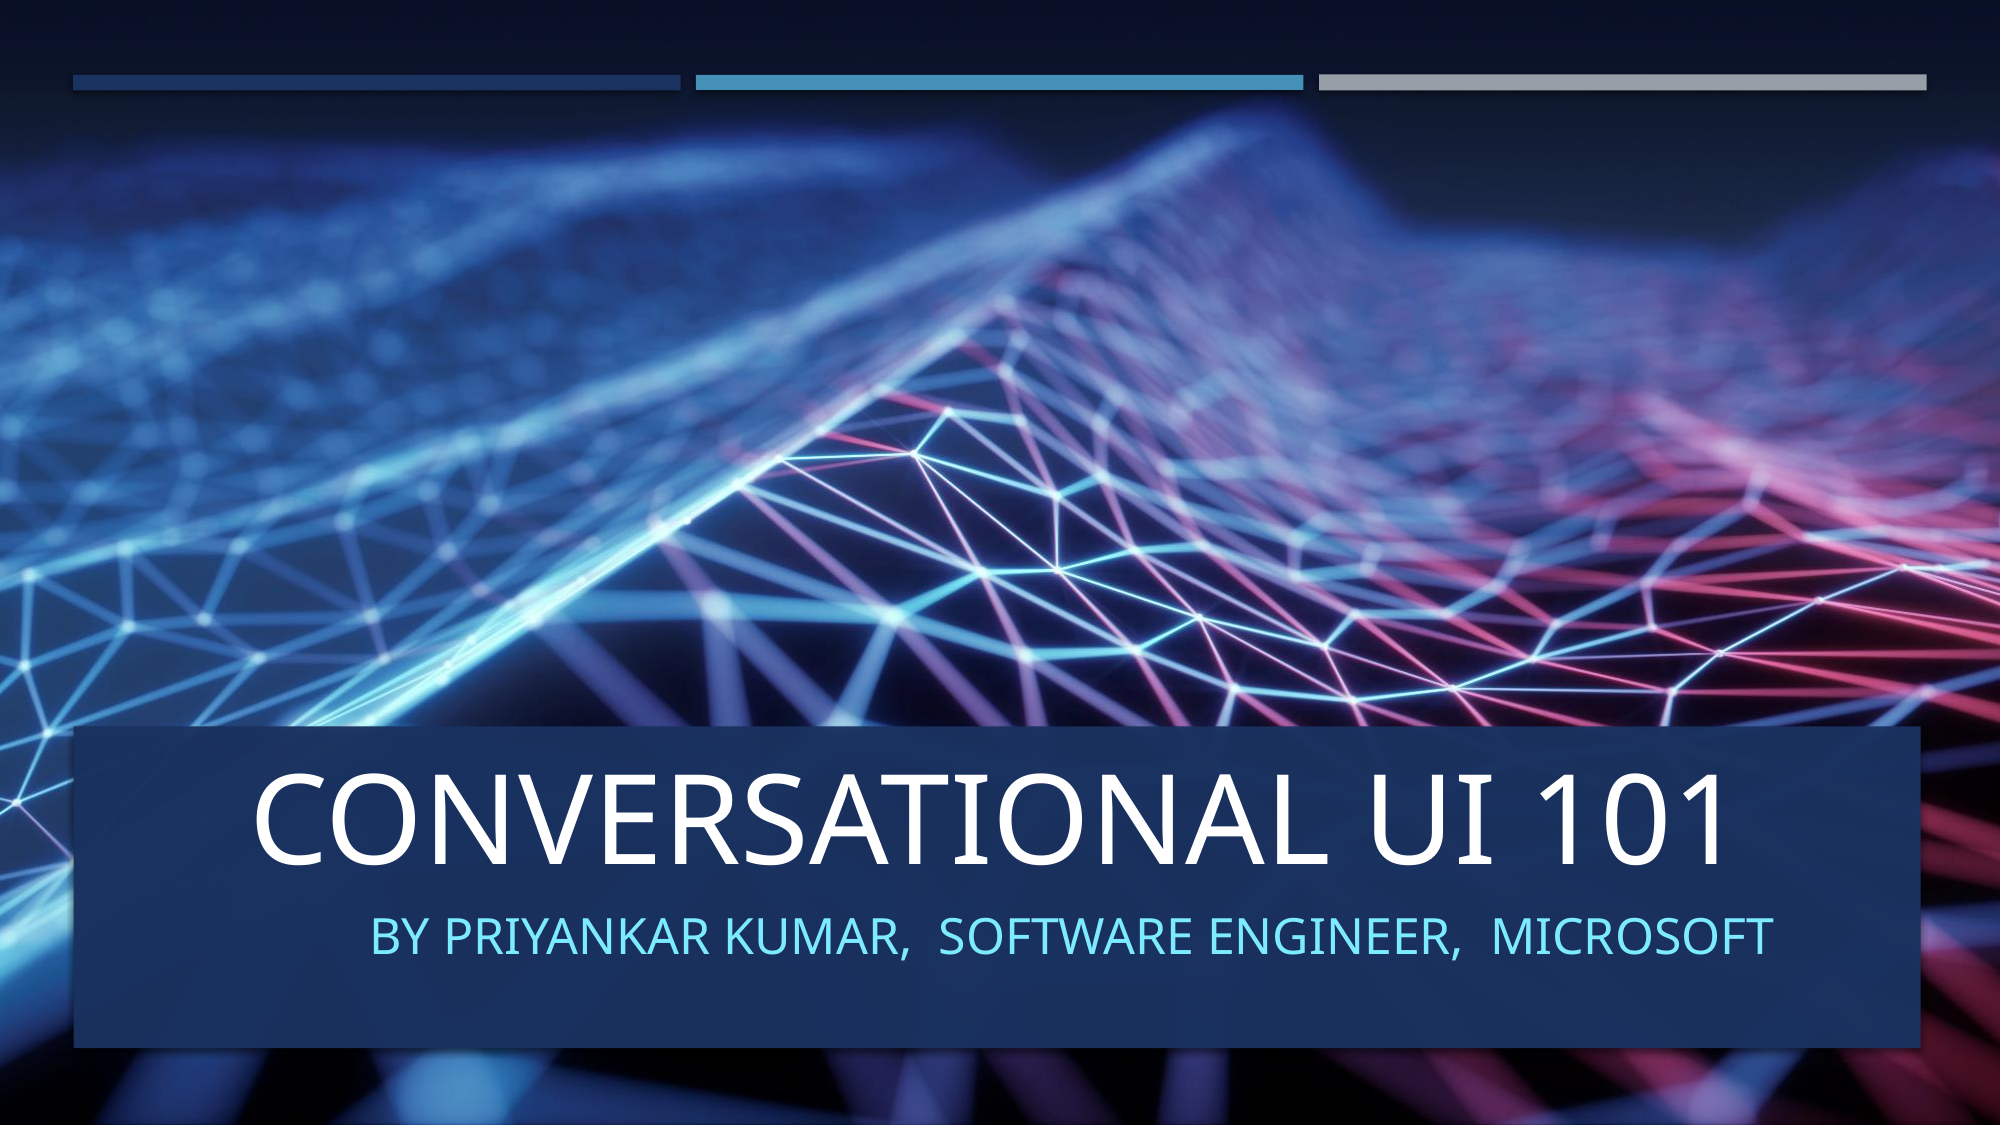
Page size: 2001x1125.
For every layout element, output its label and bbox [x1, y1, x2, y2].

text_box [72, 73, 1928, 92]
picture [0, 0, 2000, 1125]
